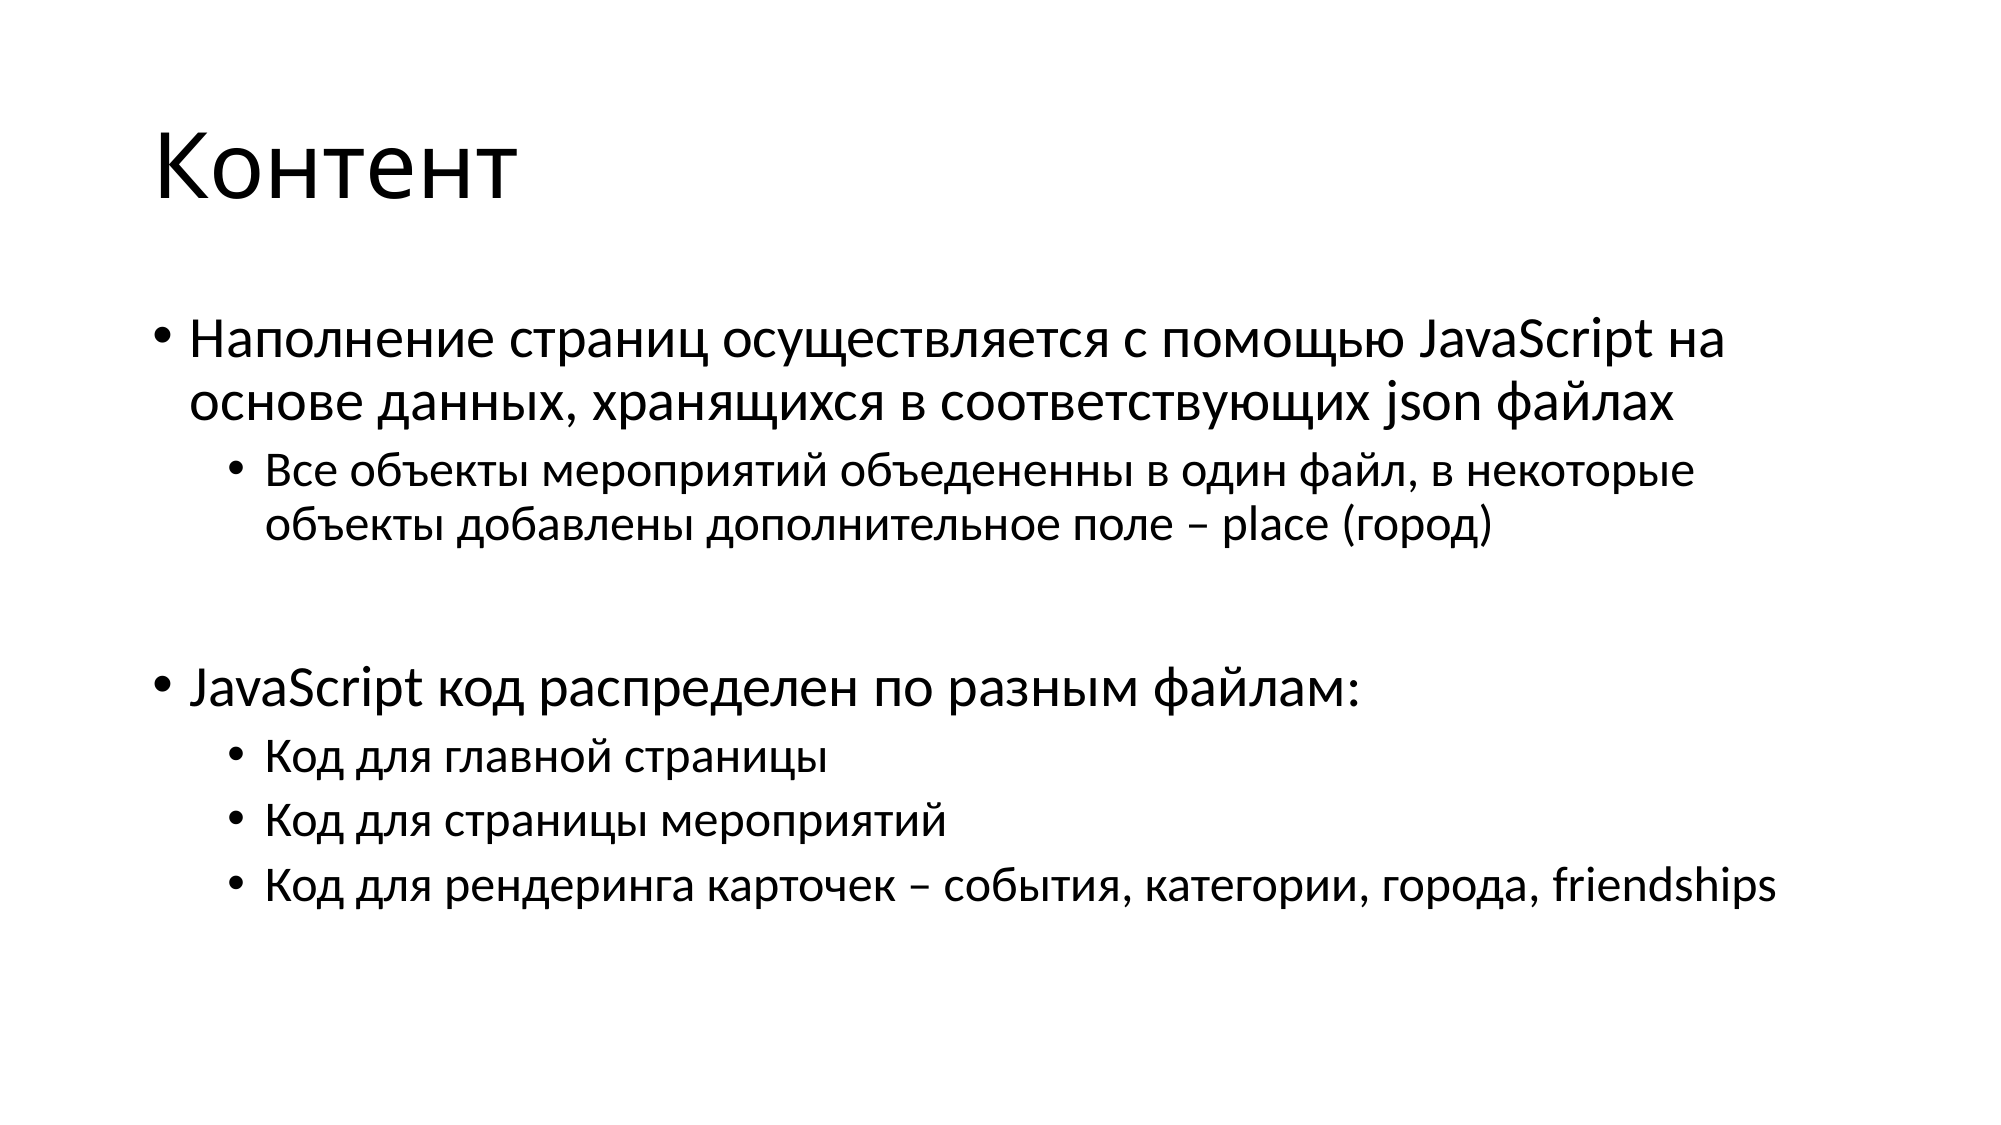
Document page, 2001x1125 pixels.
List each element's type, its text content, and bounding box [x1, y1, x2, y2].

list Наполнение страниц осуществляется с помощью JavaScript на основе данных, хранящихся в соответствующих json файлах Все объекты мероприятий объедененны в один файл, в некоторые объекты добавлены дополнительное поле – place (город) JavaScript код распределен по разным файлам: Код для главной страницы Код для страницы мероприятий Код для рендеринга карточек – события, категории, города, friendships [137, 299, 1863, 1014]
title Контент [137, 59, 1863, 278]
